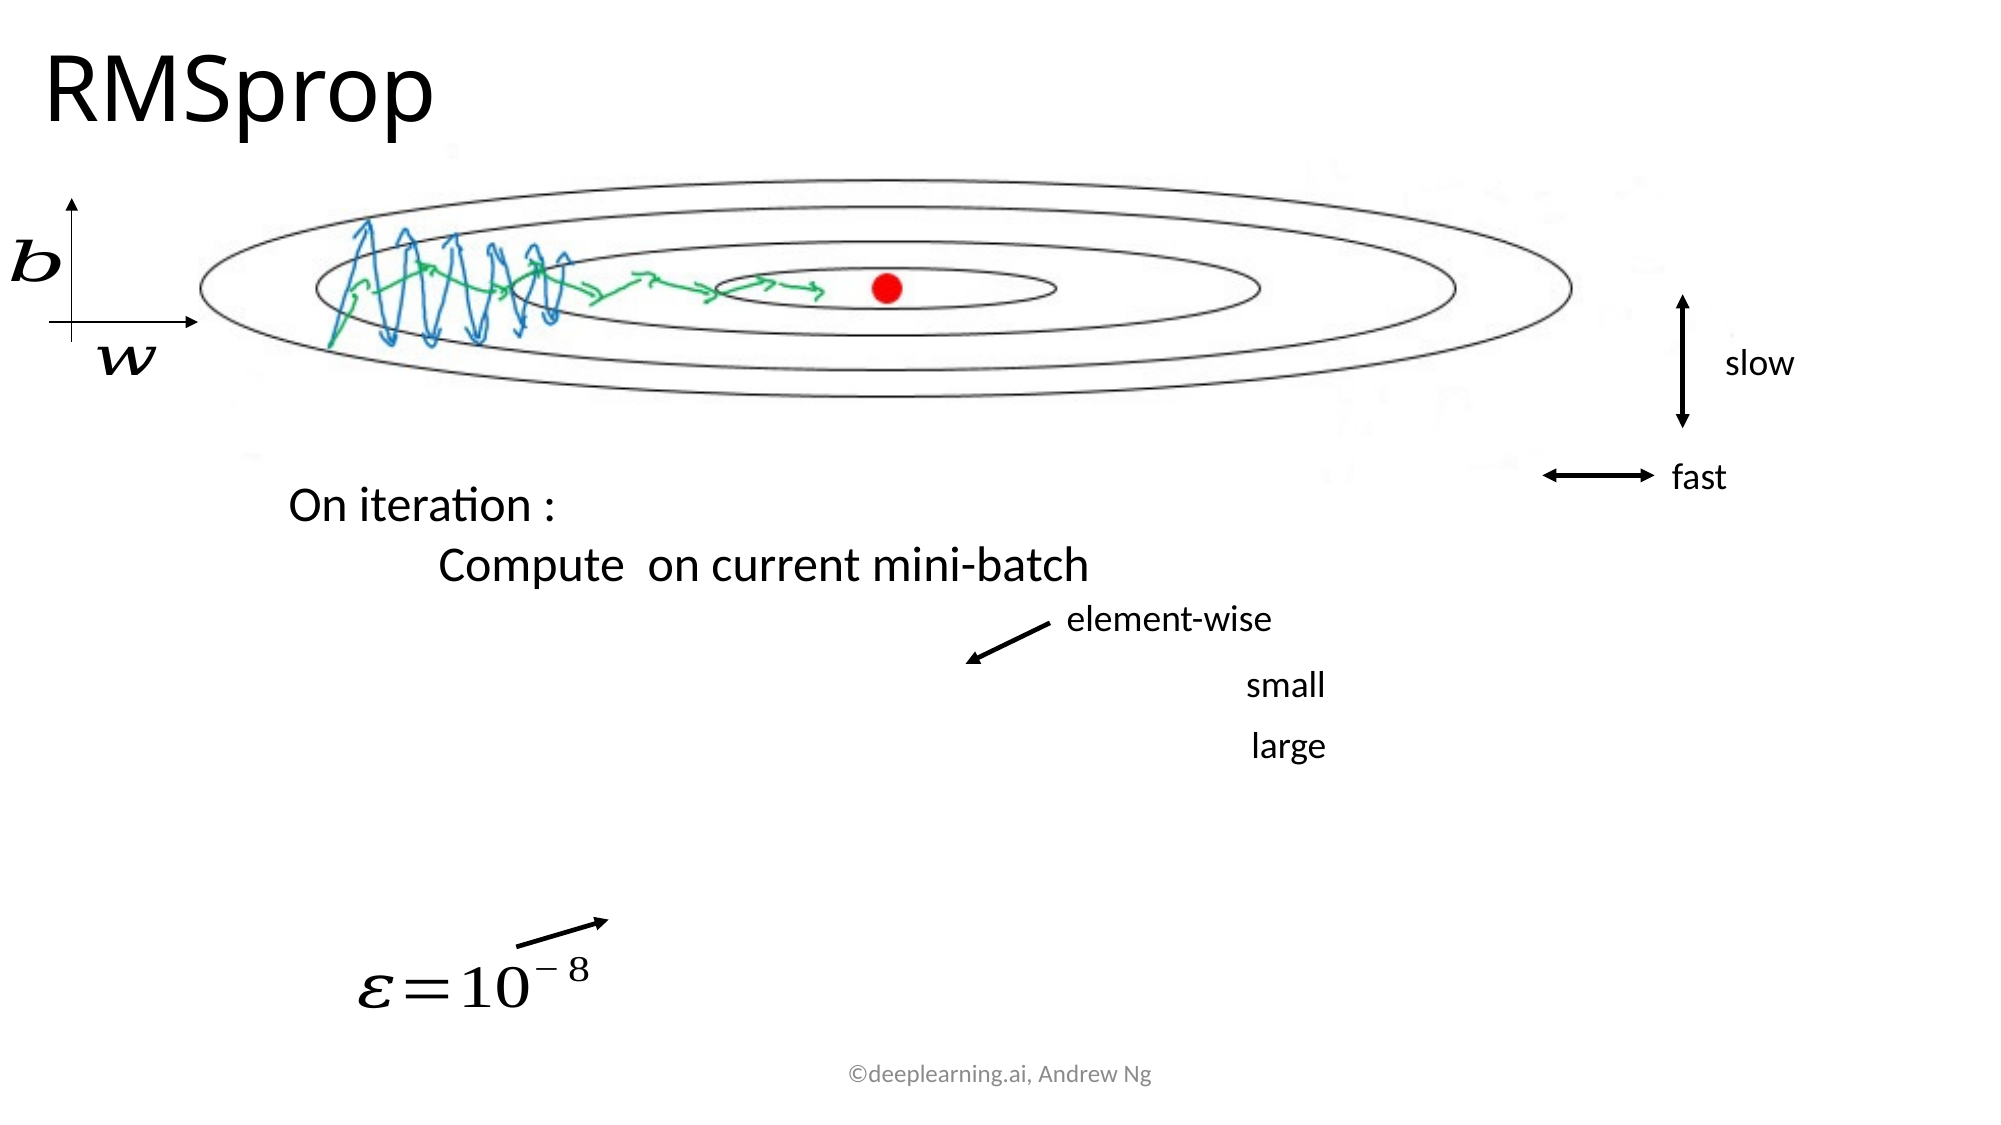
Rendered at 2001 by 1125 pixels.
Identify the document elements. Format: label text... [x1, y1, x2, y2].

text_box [516, 919, 609, 947]
text_box slow [1734, 330, 1810, 391]
text_box large [1236, 713, 1342, 774]
footer ©deeplearning.ai, Andrew Ng [662, 1042, 1338, 1103]
text_box small [1231, 653, 1341, 713]
text_box element-wise [1051, 586, 1288, 647]
text_box fast [1657, 445, 1743, 505]
picture [197, 143, 1734, 484]
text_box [965, 622, 1050, 664]
title RMSprop [27, 35, 1868, 253]
